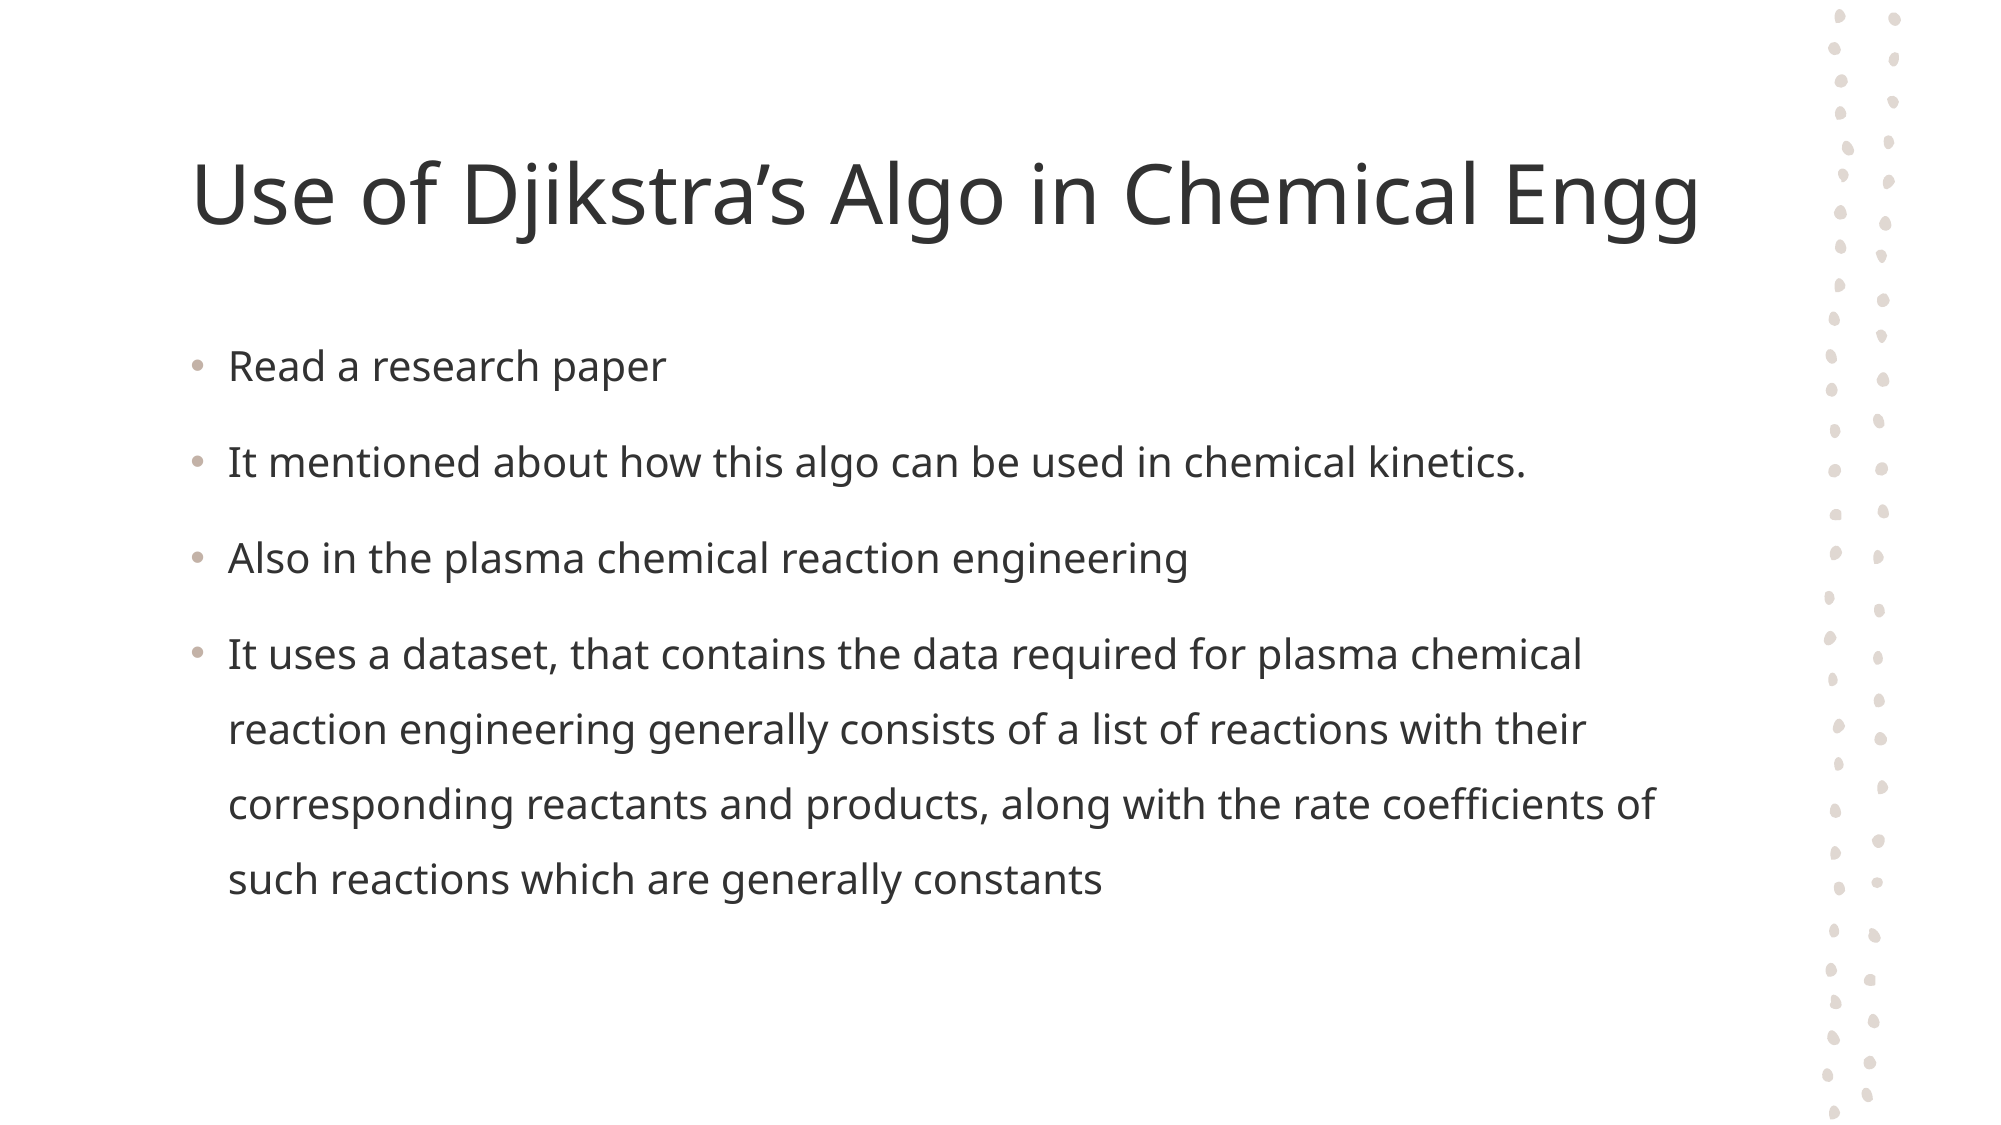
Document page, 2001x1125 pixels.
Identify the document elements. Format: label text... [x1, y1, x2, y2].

title Use of Djikstra’s Algo in Chemical Engg [175, 82, 1756, 300]
list Read a research paper It mentioned about how this algo can be used in chemical kinetics. Also in the plasma chemical reaction engineering It uses a dataset, that contains the data required for plasma chemical reaction engineering generally consists of a list of reactions with their corresponding reactants and products, along with the rate coefficients of such reactions which are generally constants [175, 307, 1756, 1022]
